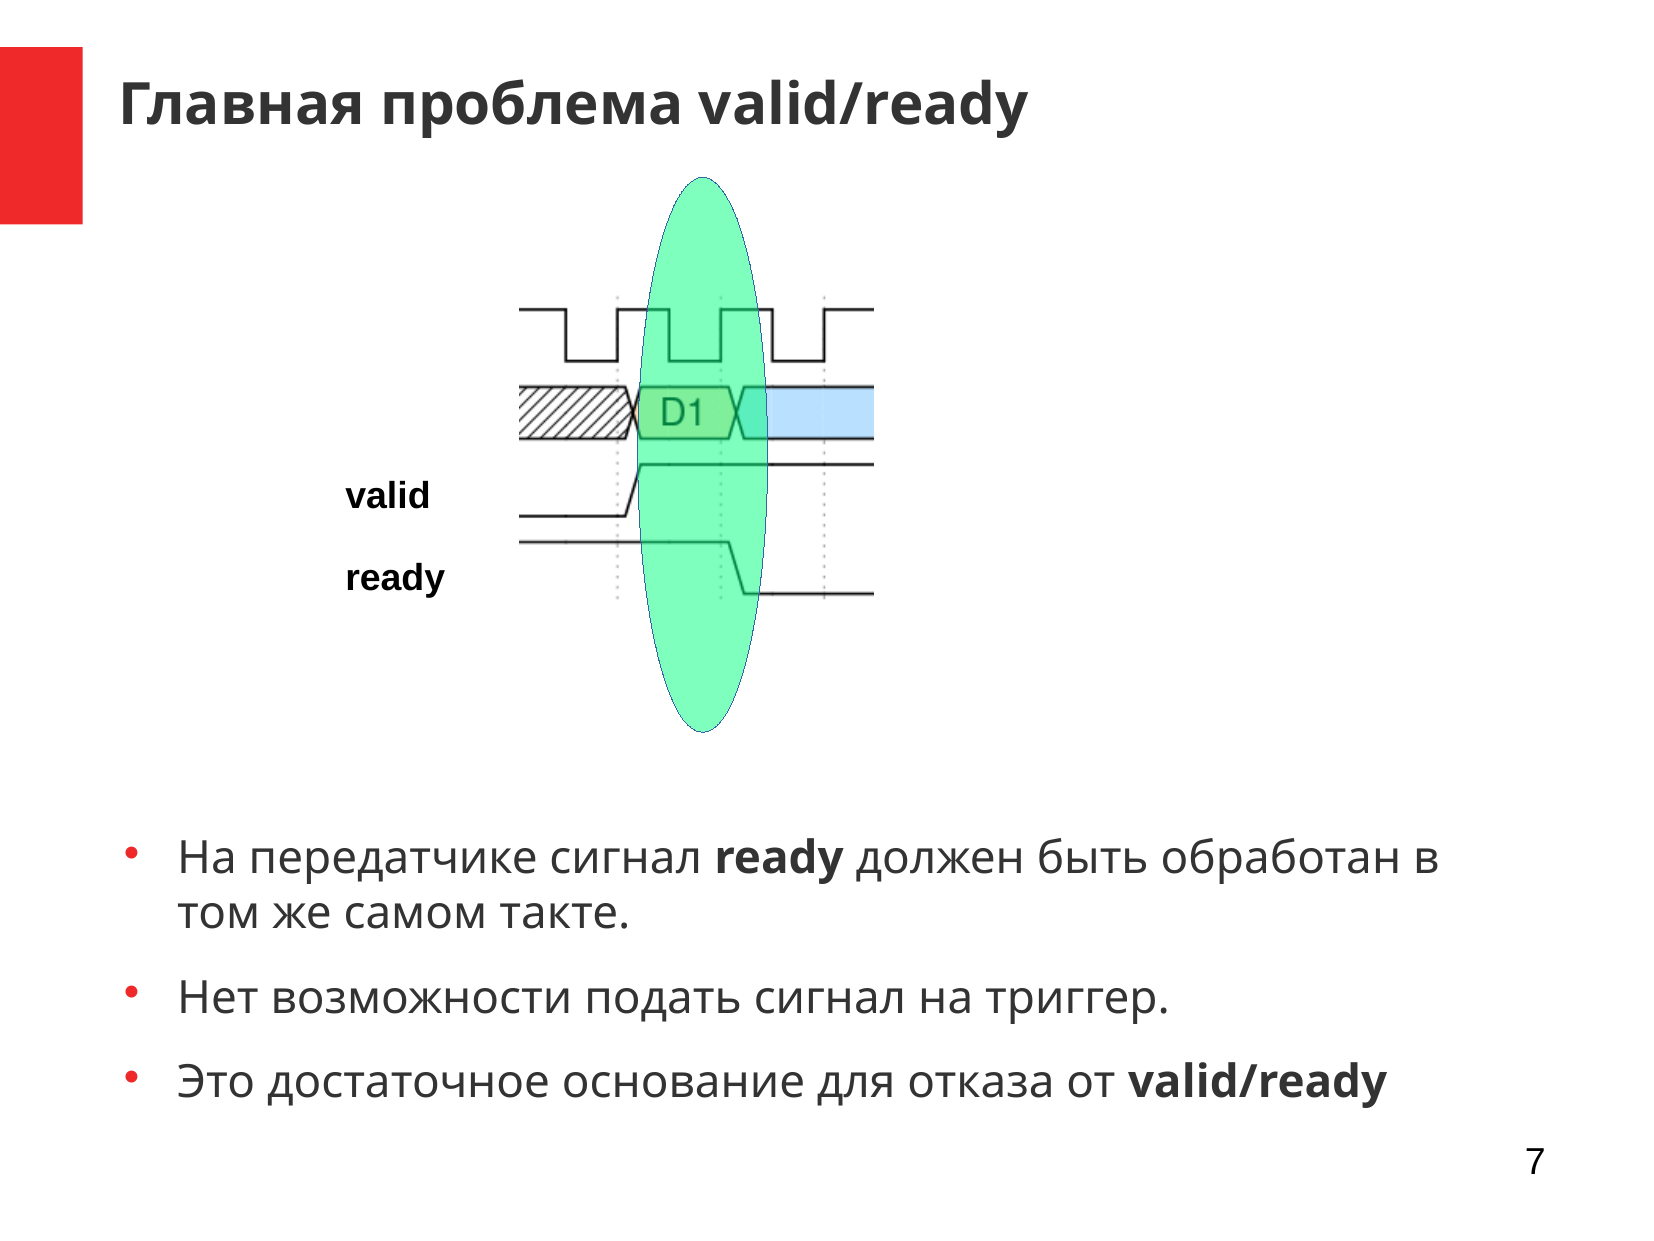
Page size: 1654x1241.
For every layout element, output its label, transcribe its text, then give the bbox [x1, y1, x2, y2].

text_box valid [330, 463, 470, 520]
text_box [661, 670, 744, 733]
picture [519, 226, 875, 662]
text_box Главная проблема valid/ready [118, 49, 1571, 154]
text_box 7 [1185, 1129, 1571, 1216]
text_box На передатчике сигнал ready должен быть обработан в том же самом такте. Нет возможности подать сигнал на триггер. Это достаточное основание для отказа от valid/ready [106, 827, 1524, 1122]
text_box [666, 177, 740, 225]
text_box ready [330, 545, 484, 603]
